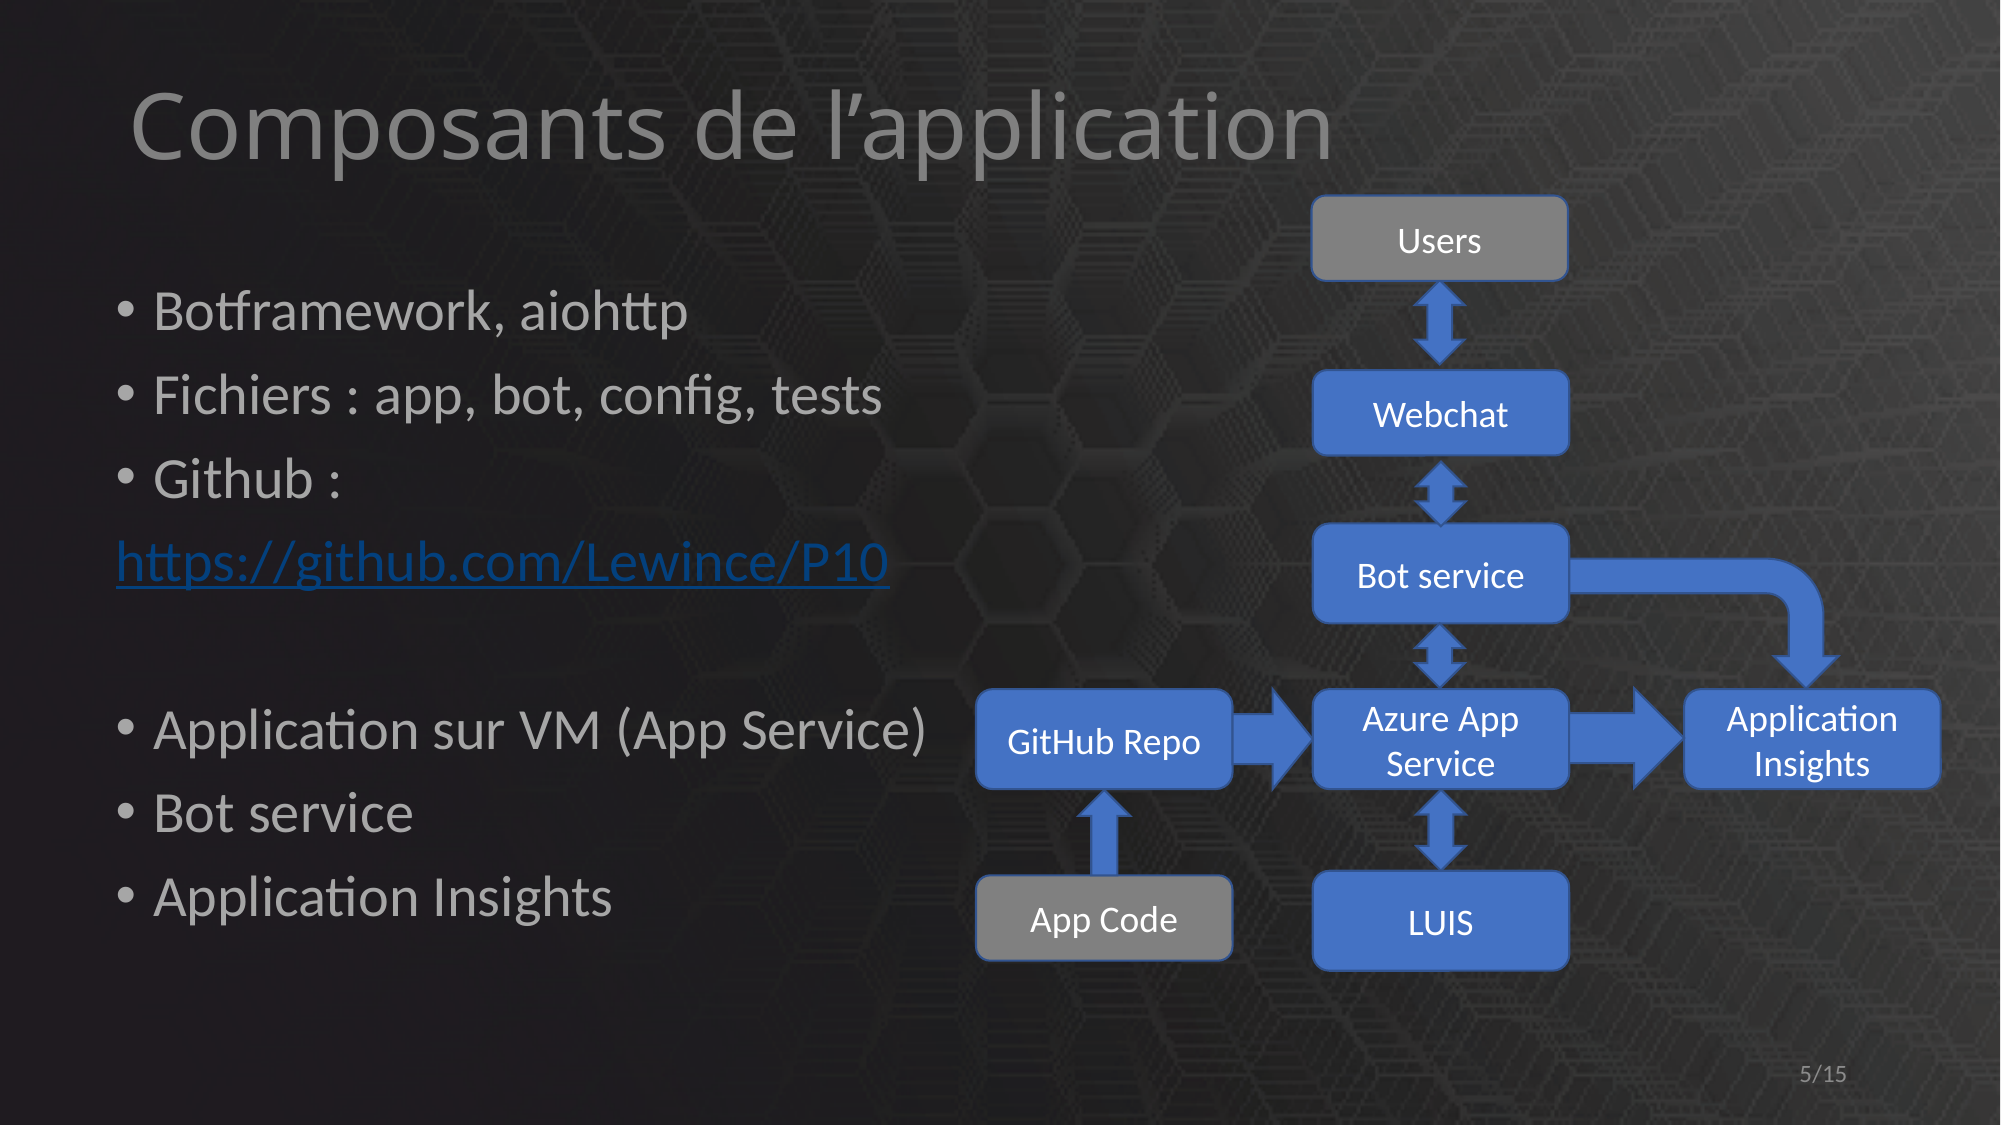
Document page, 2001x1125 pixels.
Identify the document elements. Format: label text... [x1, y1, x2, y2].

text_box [976, 195, 1941, 971]
title Composants de l’application [113, 20, 1839, 239]
slide_number 5/15 [1412, 1042, 1863, 1103]
list Botframework, aiohttp Fichiers : app, bot, config, tests Github : https://github.com/Lewince/P10 Application sur VM (App Service) Bot service Application Insights [100, 273, 1826, 987]
picture [0, 0, 2001, 1125]
